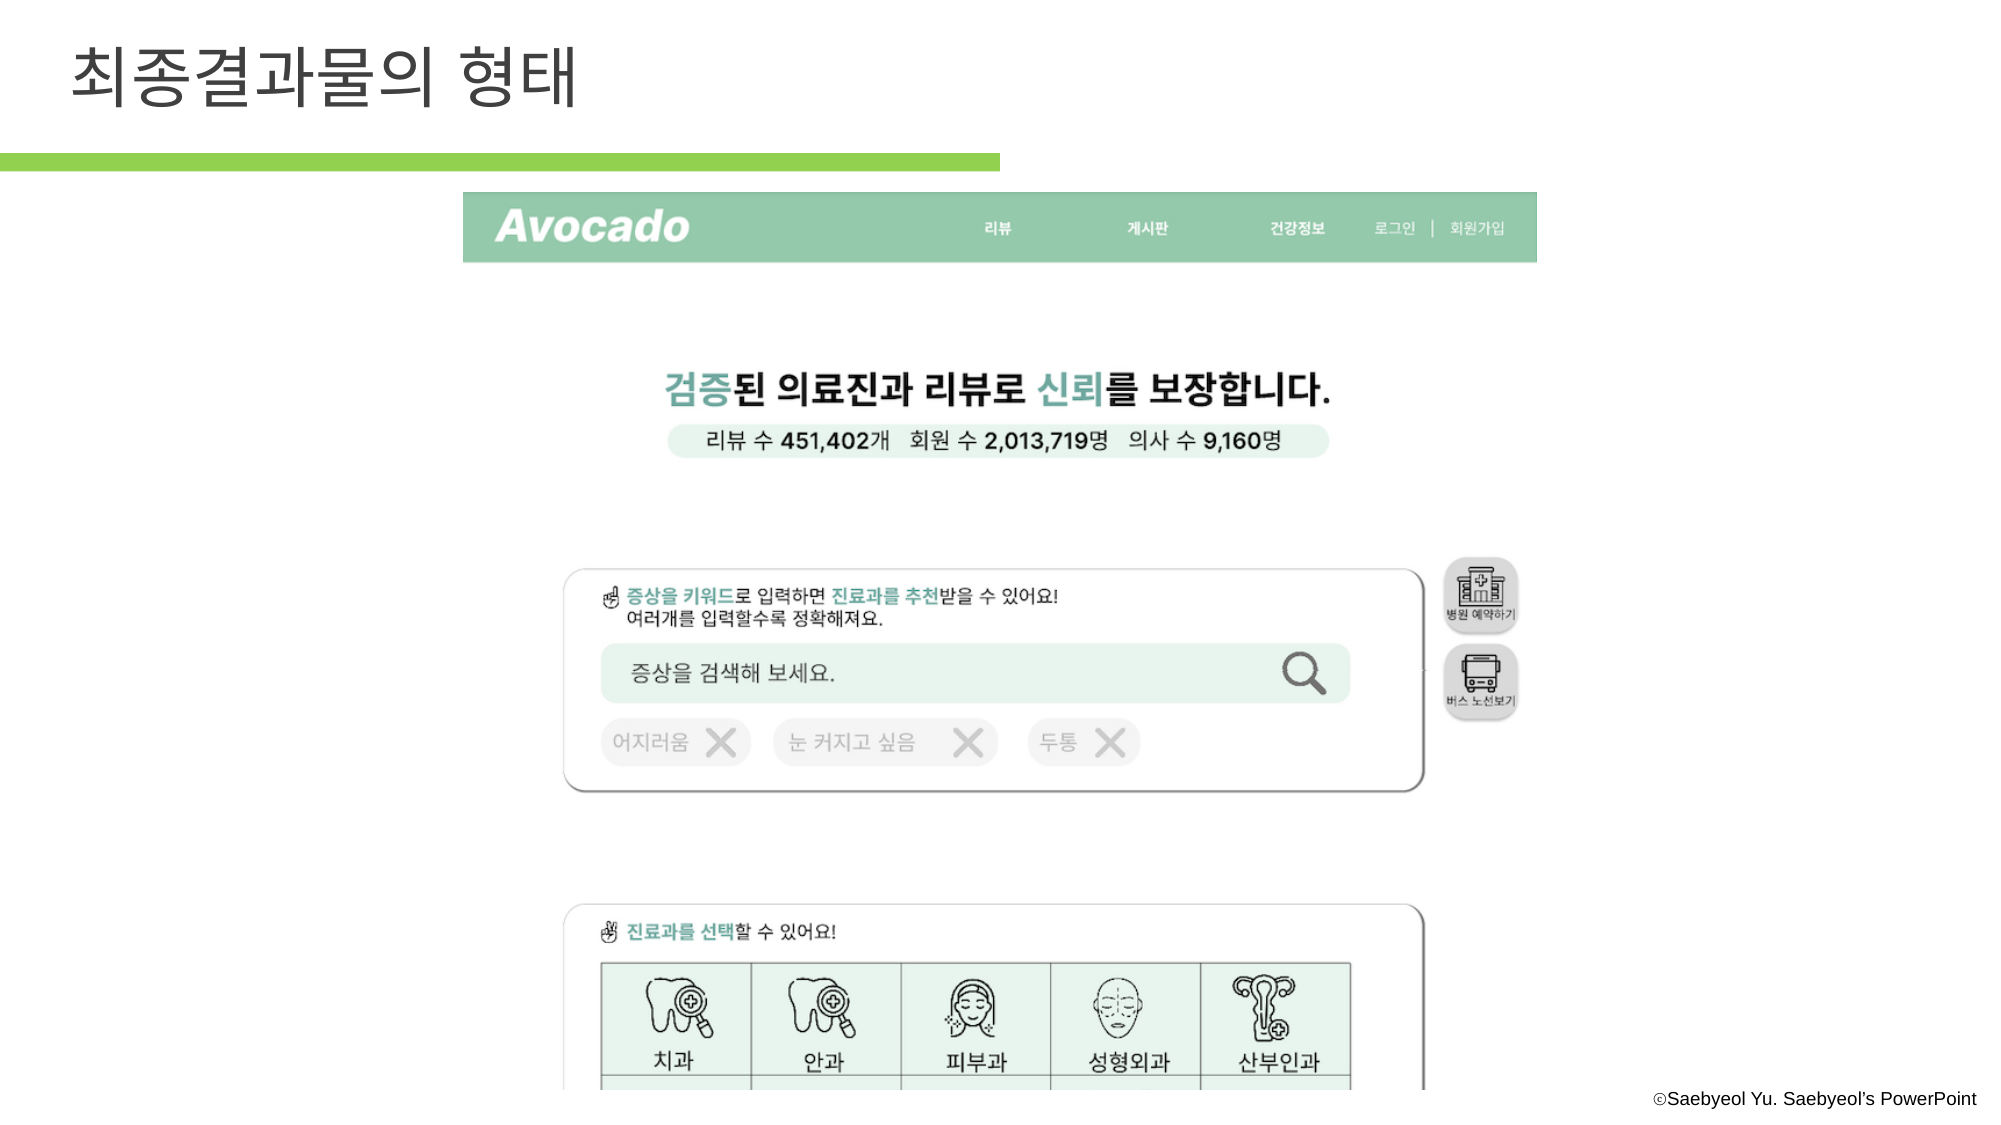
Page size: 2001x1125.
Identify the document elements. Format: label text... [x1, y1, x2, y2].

text_box [0, 152, 1001, 173]
picture [463, 192, 1537, 1091]
text_box 최종결과물의 형태 [54, 28, 596, 124]
